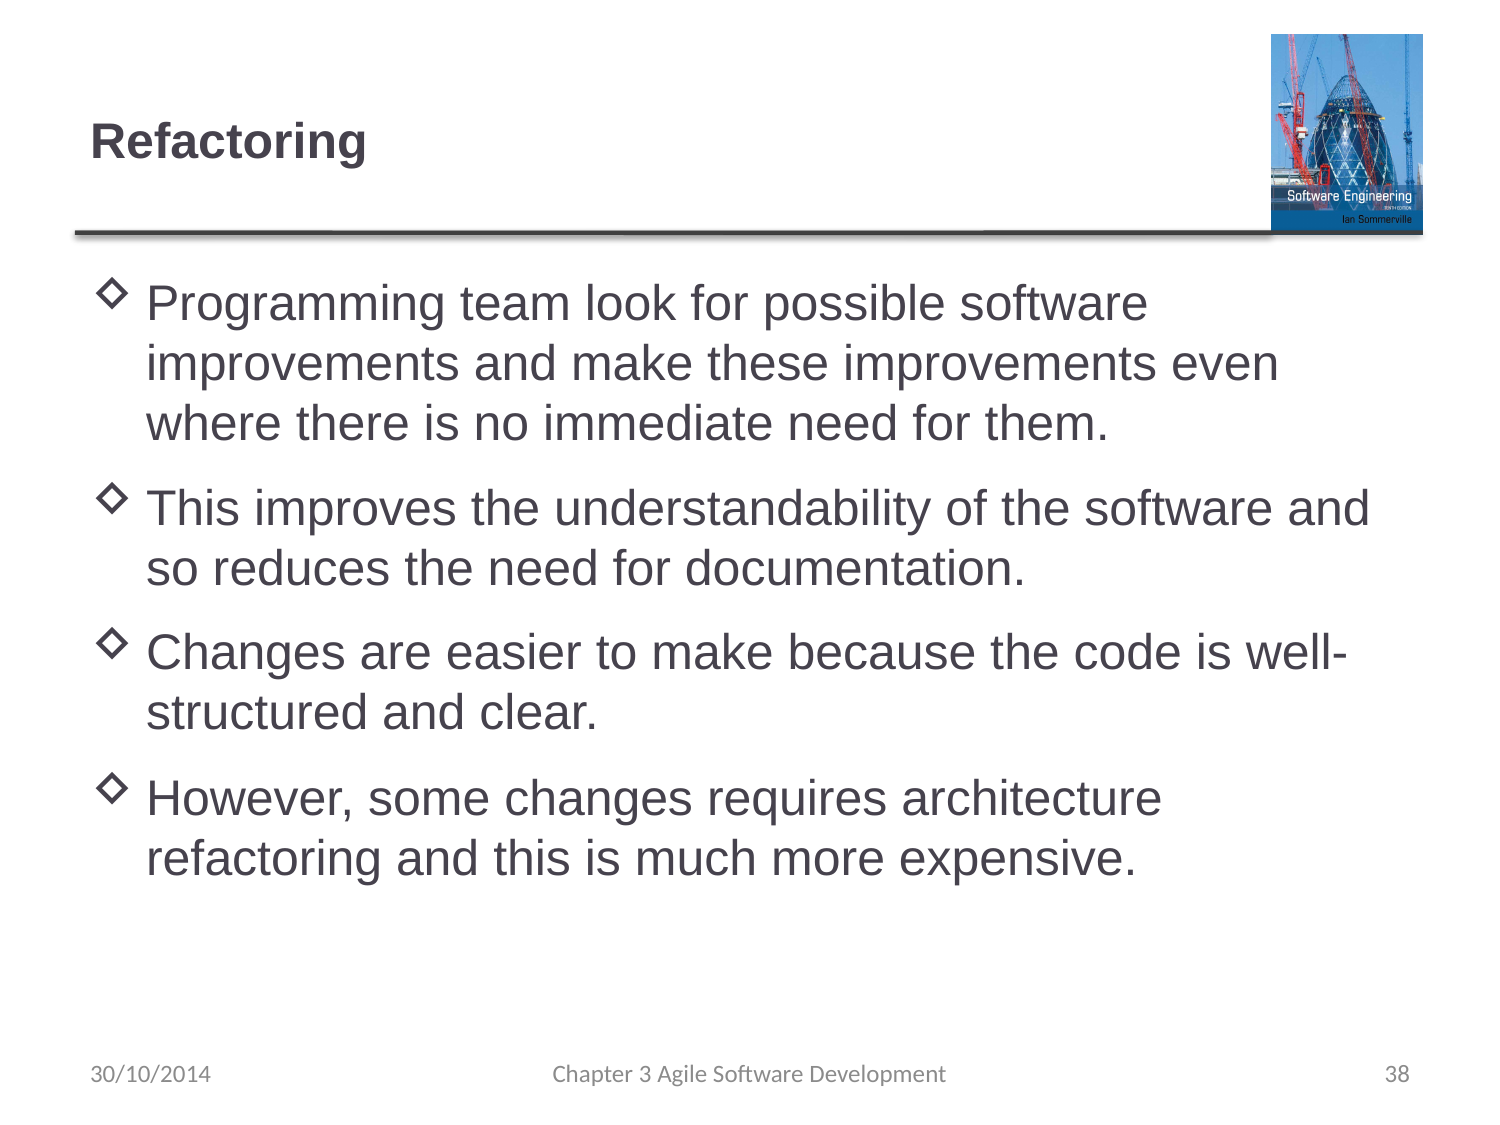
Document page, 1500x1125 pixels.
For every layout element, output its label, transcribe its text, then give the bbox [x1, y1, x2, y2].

list Programming team look for possible software improvements and make these improvements even where there is no immediate need for them. This improves the understandability of the software and so reduces the need for documentation. Changes are easier to make because the code is well-structured and clear. However, some changes requires architecture refactoring and this is much more expensive. [75, 262, 1425, 1005]
footer Chapter 3 Agile Software Development [512, 1042, 988, 1103]
picture [1271, 34, 1423, 230]
slide_number 38 [1074, 1042, 1425, 1103]
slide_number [75, 1042, 425, 1103]
title Refactoring [74, 44, 1272, 233]
